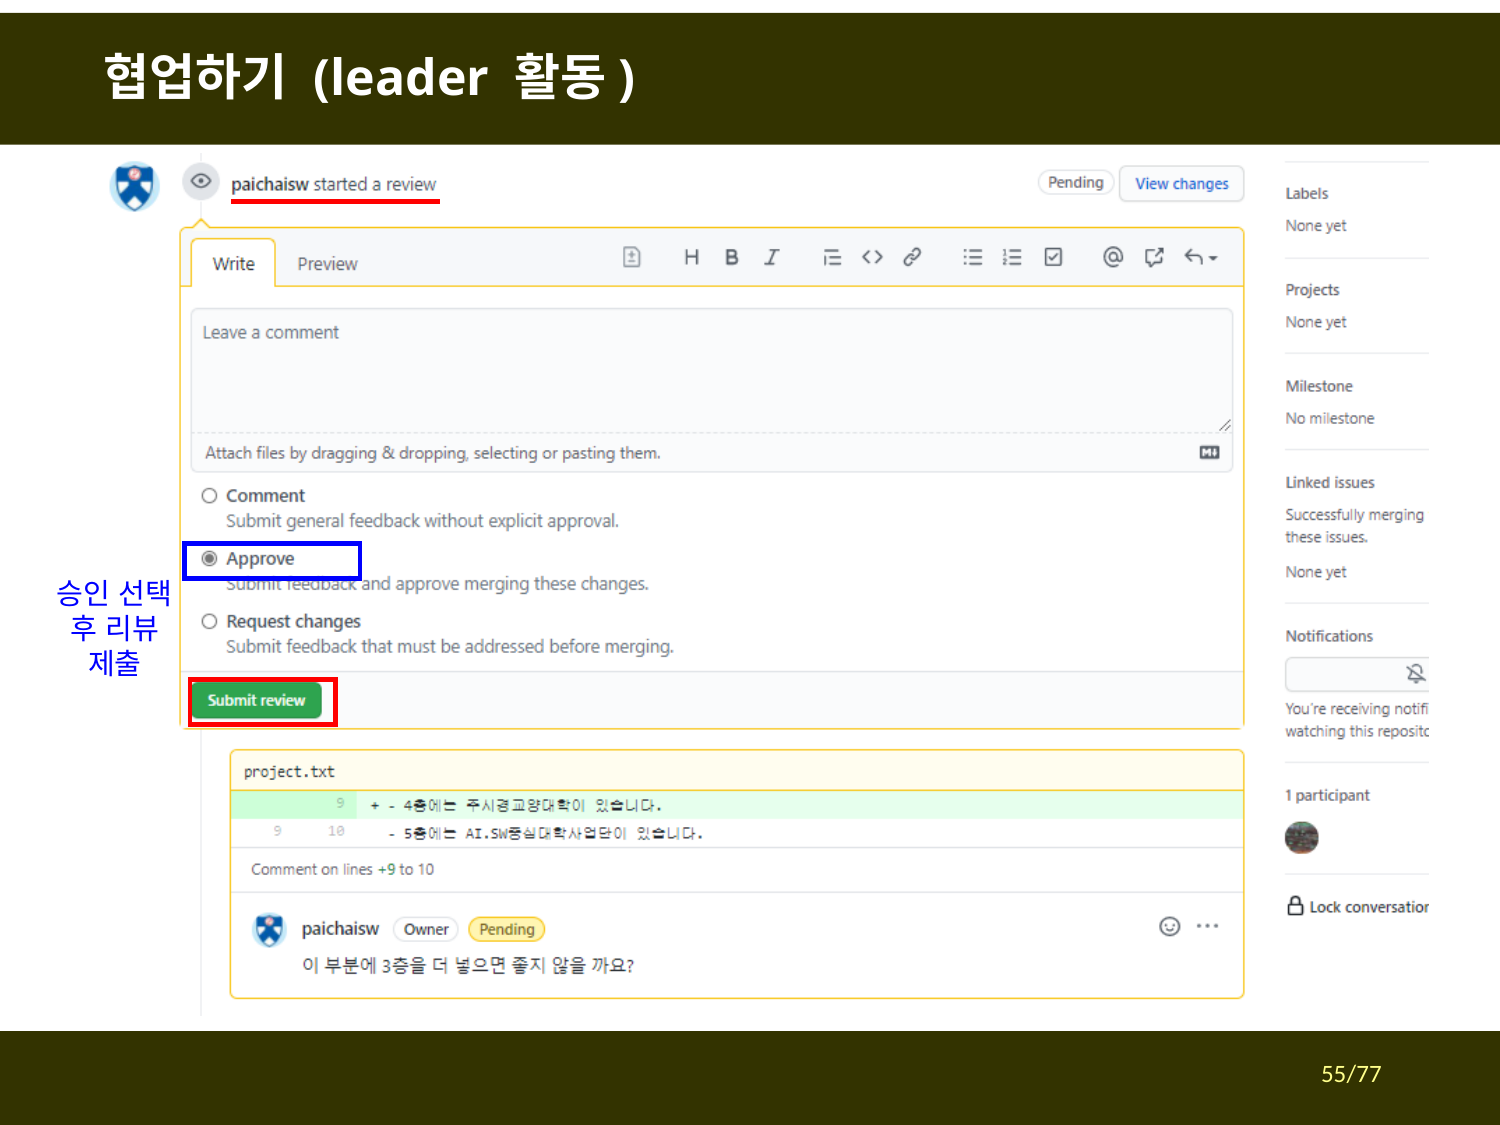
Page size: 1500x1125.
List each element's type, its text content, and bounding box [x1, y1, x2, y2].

slide_number 55/77 [1059, 1042, 1397, 1103]
picture [100, 153, 1429, 1016]
title 협업하기 (leader 활동) [88, 31, 1282, 126]
text_box 승인 선택 후 리뷰 제출 [45, 568, 100, 688]
